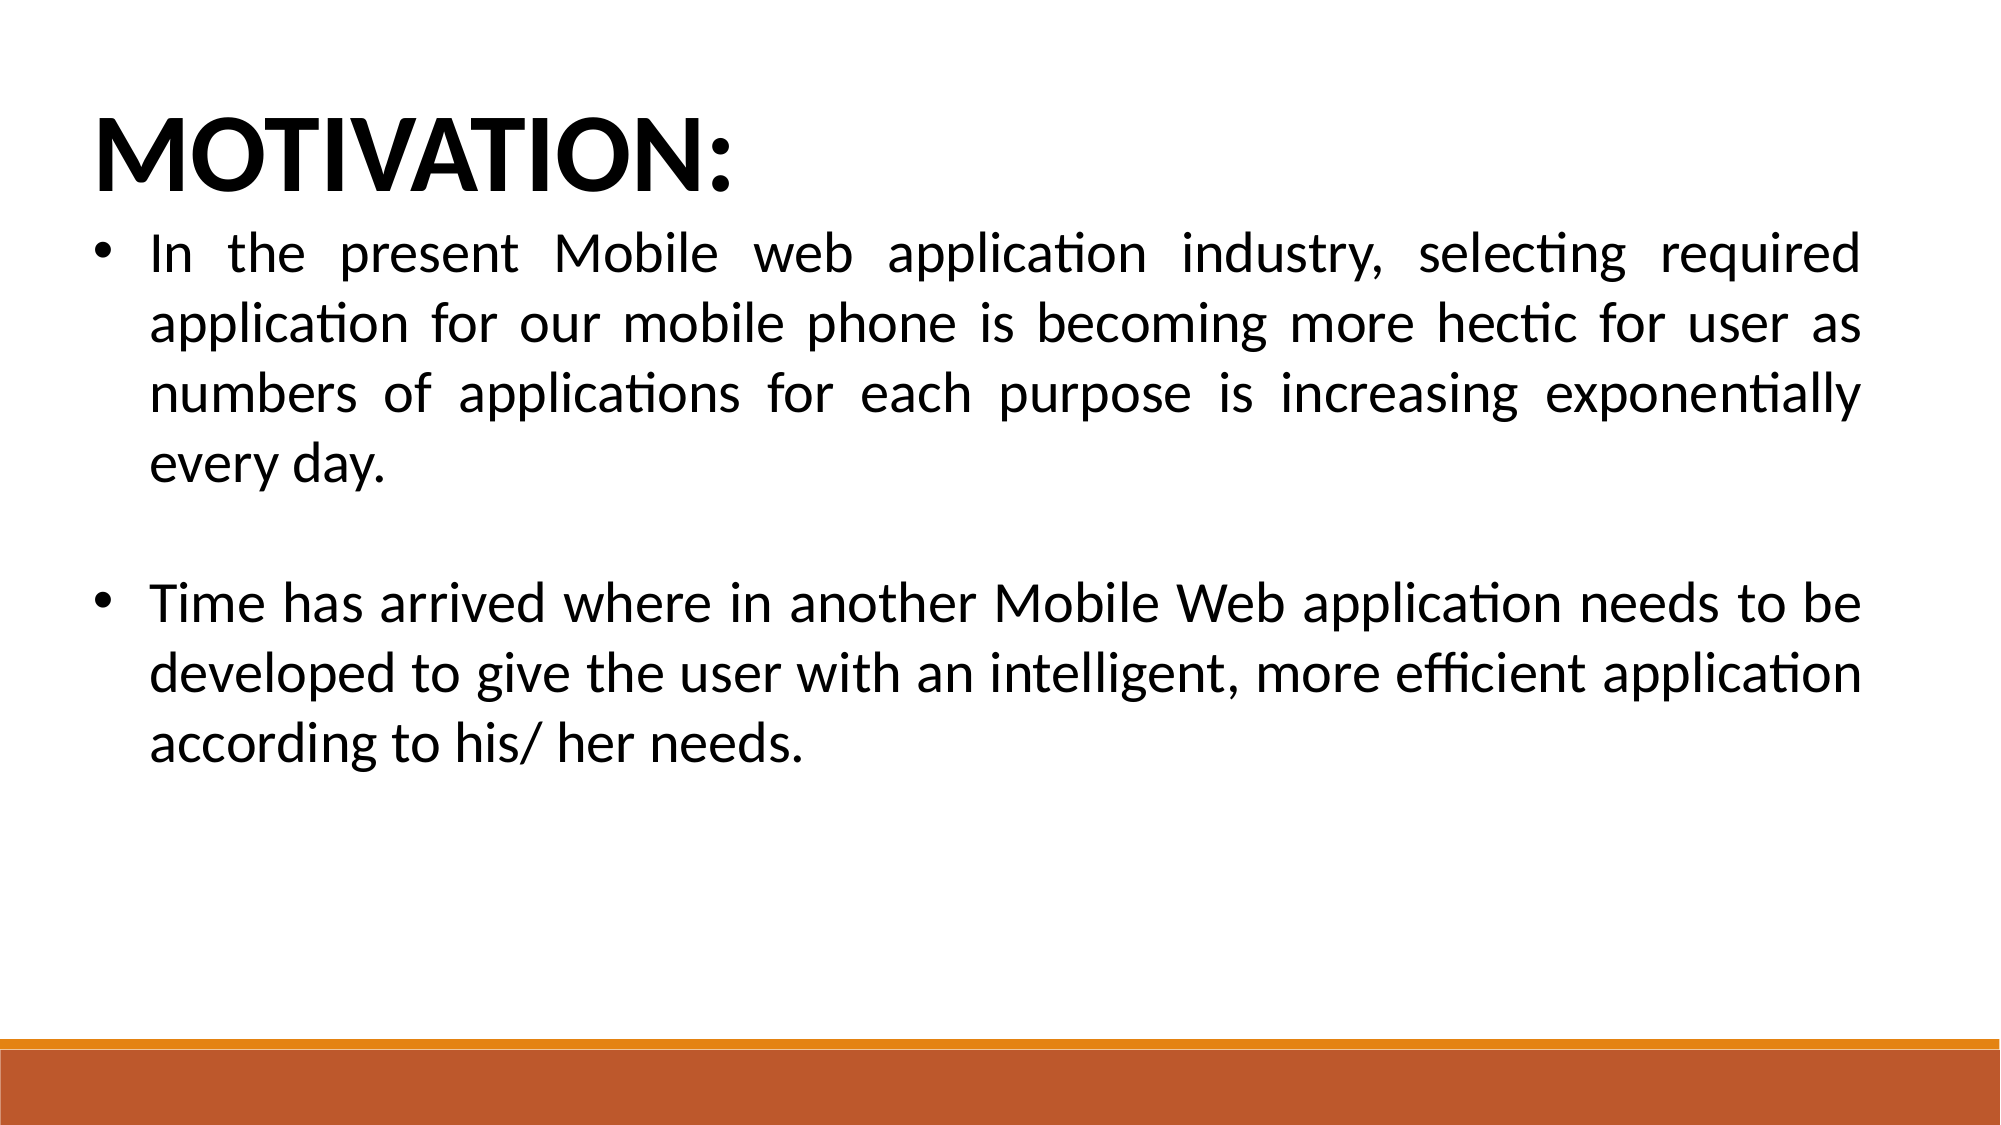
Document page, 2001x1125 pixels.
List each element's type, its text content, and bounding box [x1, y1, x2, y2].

text_box MOTIVATION: In the present Mobile web application industry, selecting required application for our mobile phone is becoming more hectic for user as numbers of applications for each purpose is increasing exponentially every day. Time has arrived where in another Mobile Web application needs to be developed to give the user with an intelligent, more efficient application according to his/ her needs. [78, 71, 1879, 922]
